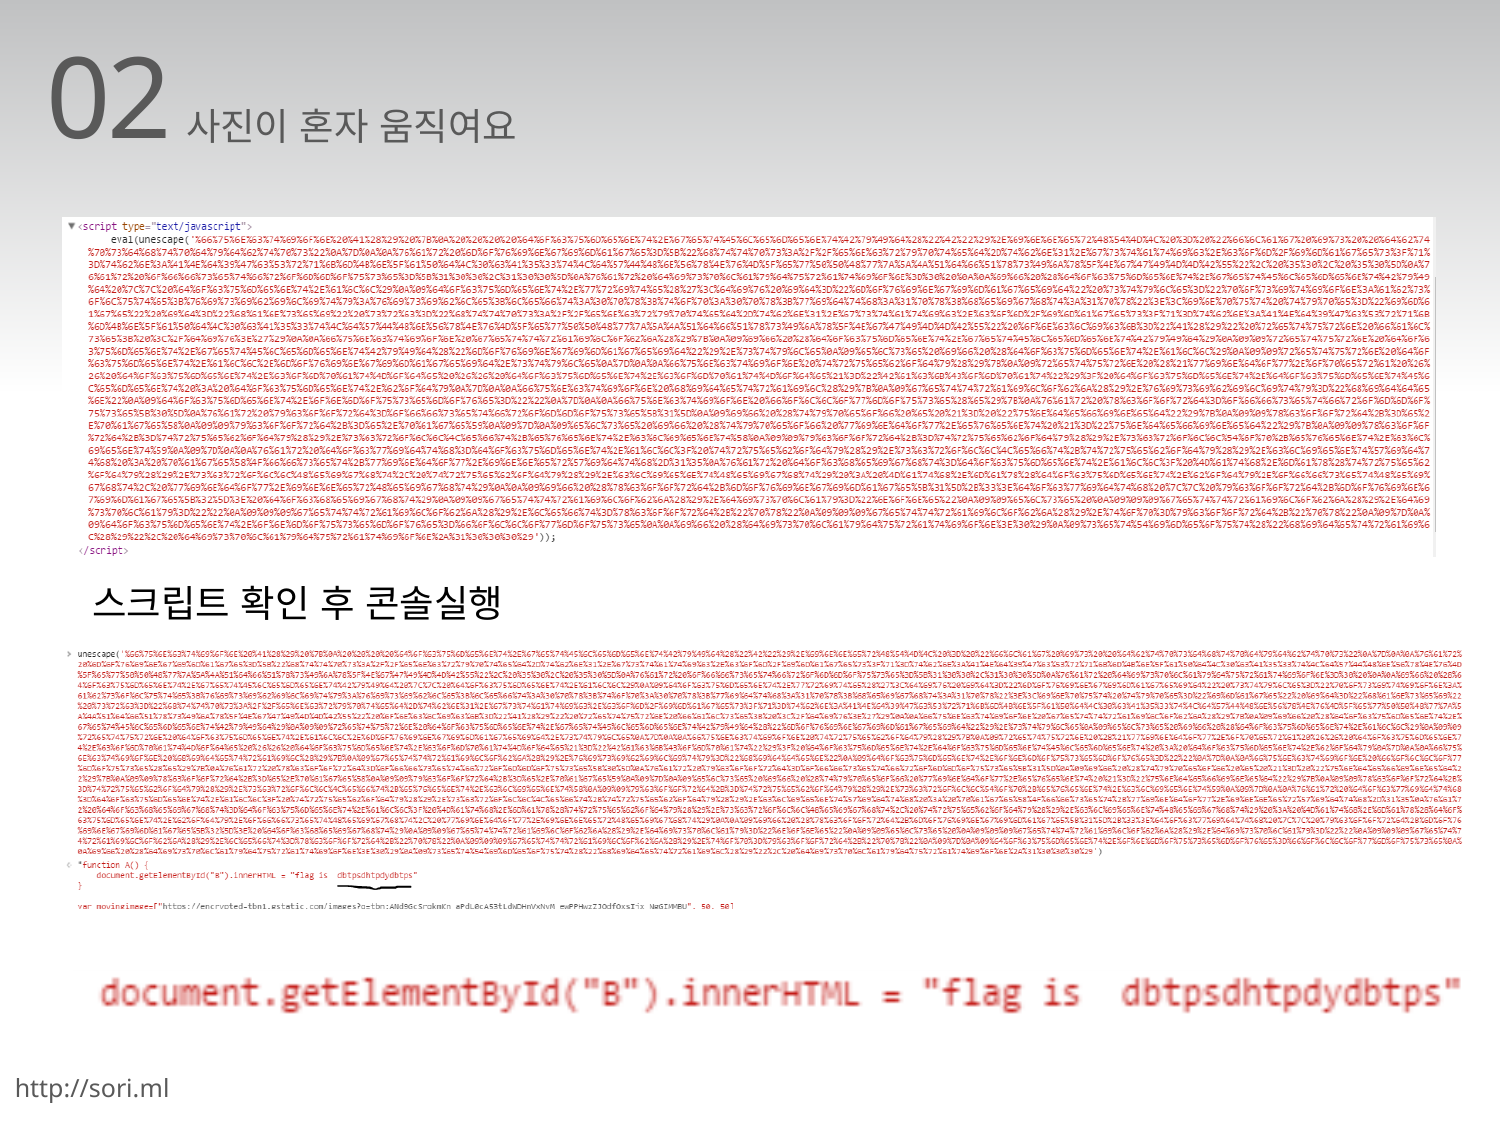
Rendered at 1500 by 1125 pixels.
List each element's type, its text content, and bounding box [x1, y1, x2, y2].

text_box 사진이 혼자 움직여요 [171, 95, 904, 156]
text_box 02 [31, 19, 457, 169]
picture [61, 216, 1436, 557]
picture [64, 647, 1471, 909]
picture [73, 968, 1471, 1017]
text_box 스크립트 확인 후 콘솔실행 [77, 572, 598, 632]
